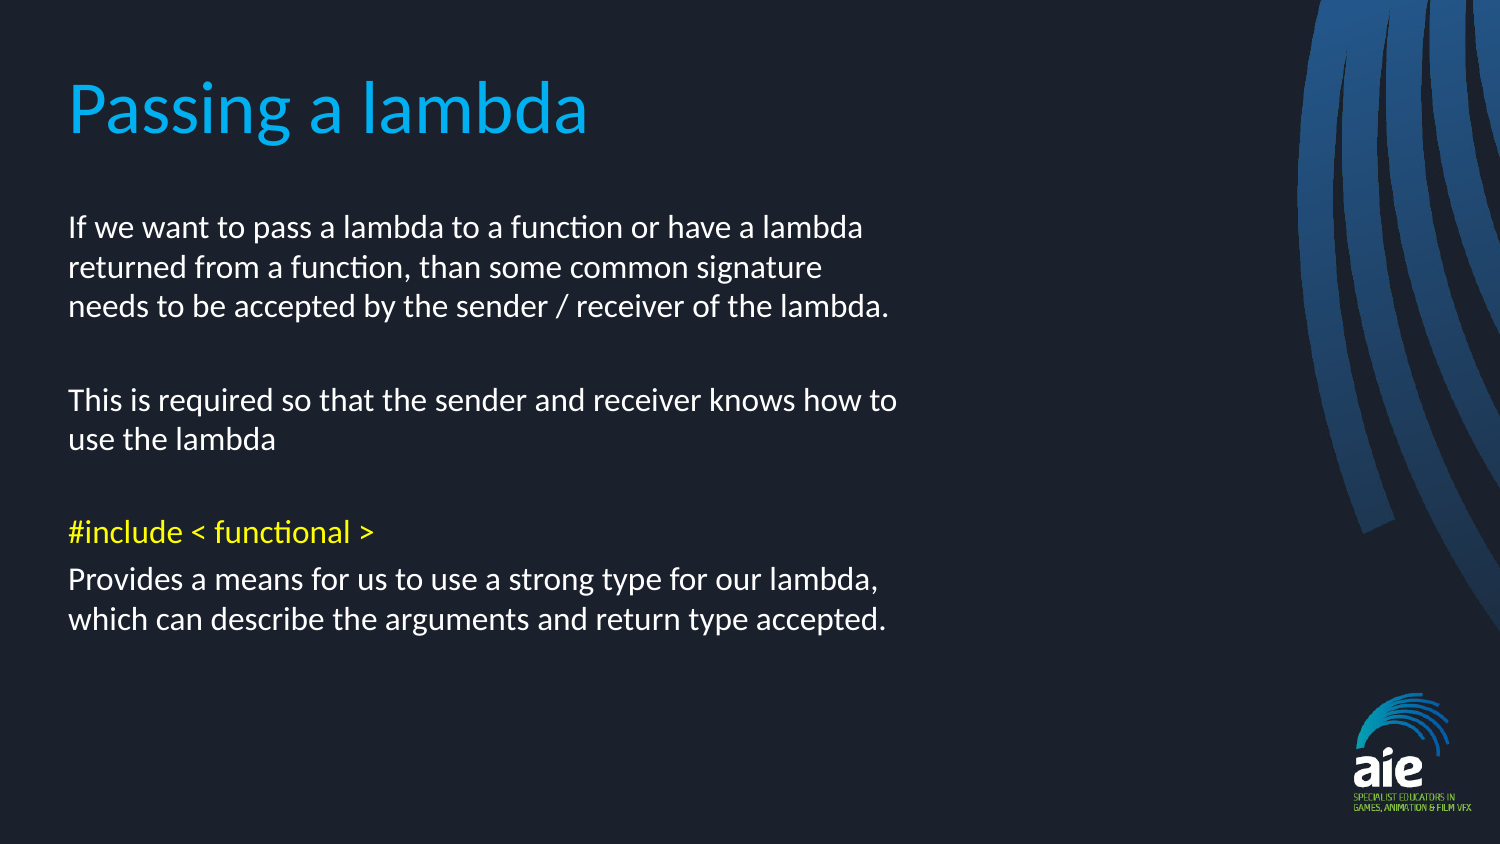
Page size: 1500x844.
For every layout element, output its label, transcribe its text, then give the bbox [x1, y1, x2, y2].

title Passing a lambda [53, 33, 1425, 175]
list If we want to pass a lambda to a function or have a lambda returned from a function, than some common signature needs to be accepted by the sender / receiver of the lambda. This is required so that the sender and receiver knows how to use the lambda #include < functional > Provides a means for us to use a strong type for our lambda, which can describe the arguments and return type accepted. [53, 197, 916, 753]
picture [0, 0, 1500, 844]
